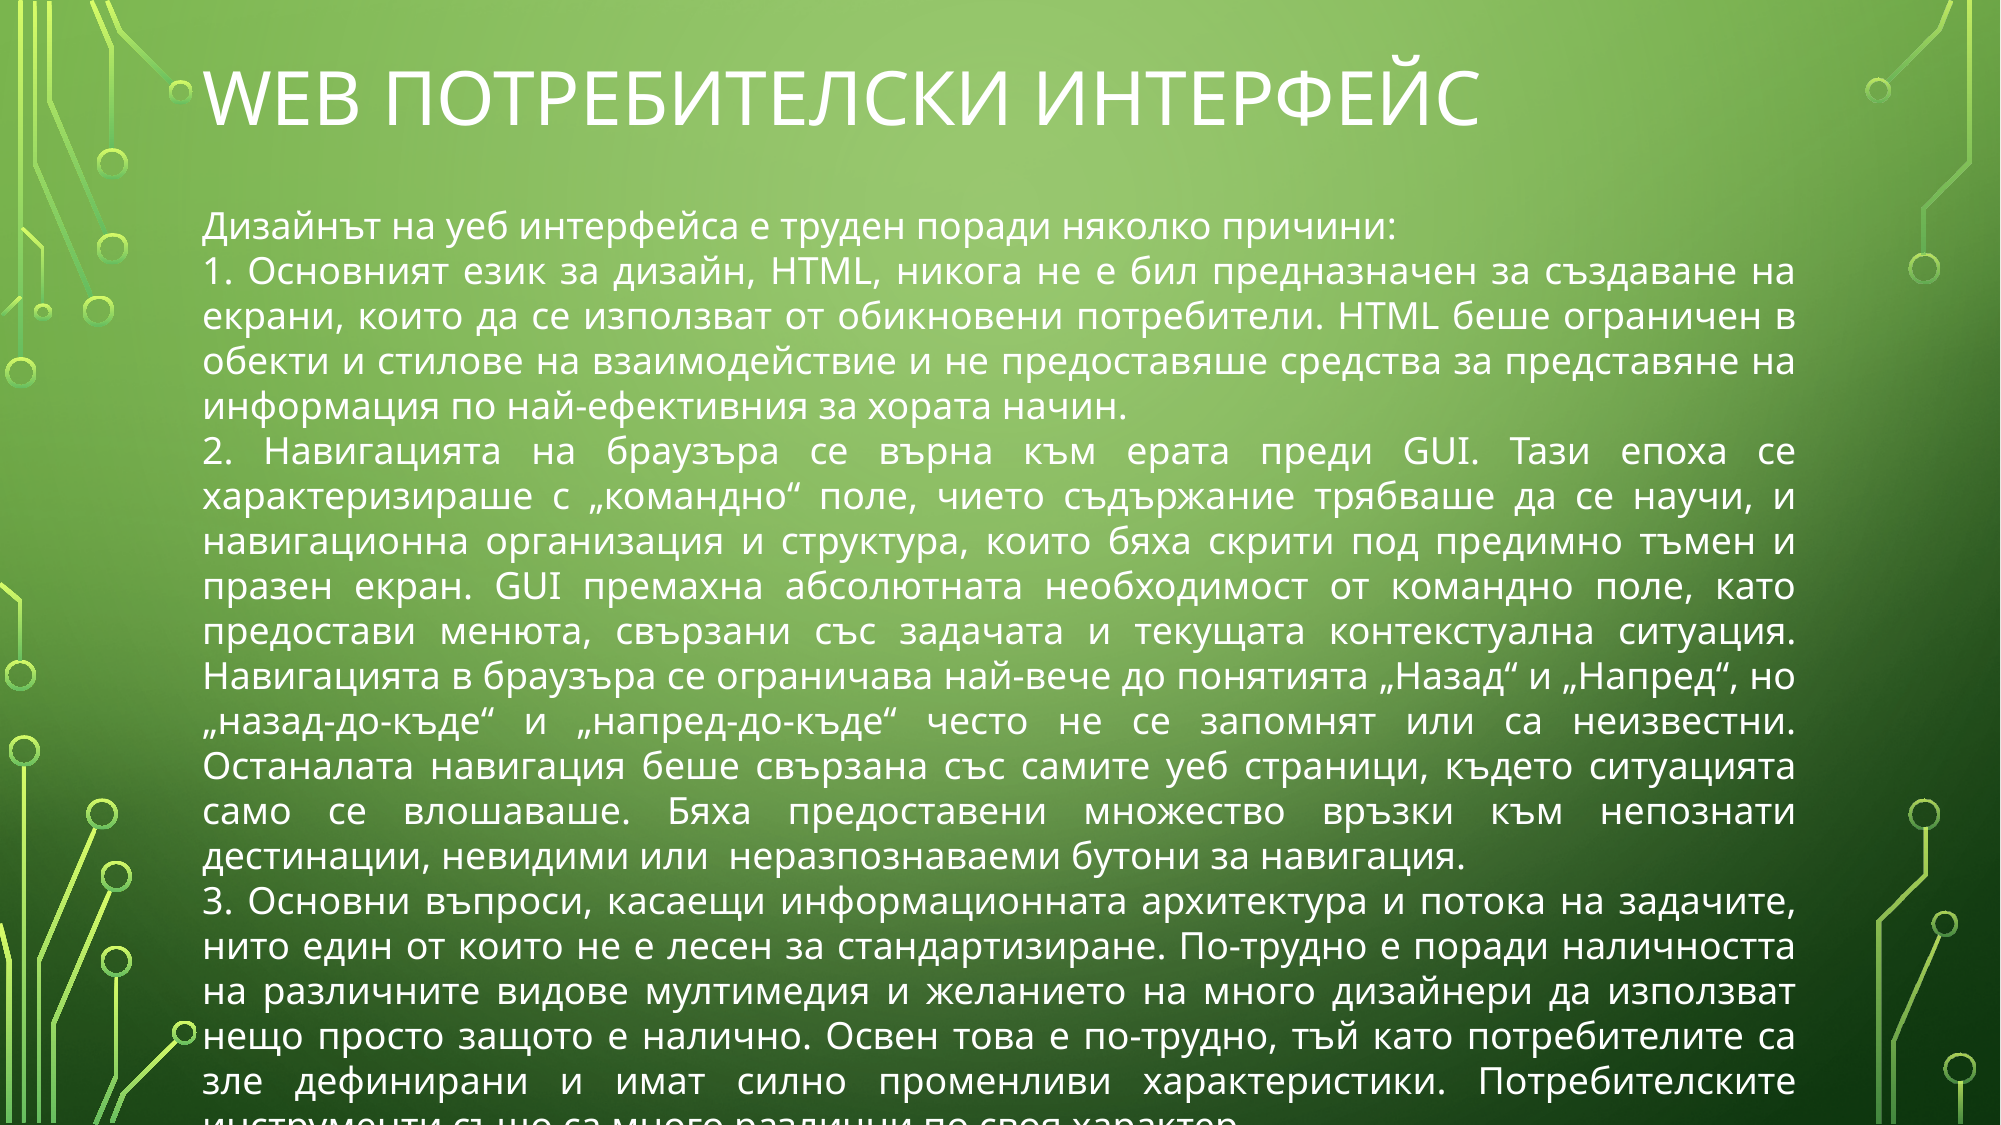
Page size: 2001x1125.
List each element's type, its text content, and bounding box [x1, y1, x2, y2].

title Web потребителски интерфейс [187, 43, 1813, 159]
text_box Дизайнът на уеб интерфейса е труден поради няколко причини: 1. Основният език за дизайн, HTML, никога не е бил предназначен за създаване на екрани, които да се използват от обикновени потребители. HTML беше ограничен в обекти и стилове на взаимодействие и не предоставяше средства за представяне на информация по най-ефективния за хората начин. 2. Навигацията на браузъра се върна към ерата преди GUI. Тази епоха се характеризираше с „командно“ поле, чието съдържание трябваше да се научи, и навигационна организация и структура, които бяха скрити под предимно тъмен и празен екран. GUI премахна абсолютната необходимост от командно поле, като предостави менюта, свързани със задачата и текущата контекстуална ситуация. Навигацията в браузъра се ограничава най-вече до понятията „Назад“ и „Напред“, но „назад-до-къде“ и „напред-до-къде“ често не се запомнят или са неизвестни. Останалата навигация беше свързана със самите уеб страници, където ситуацията само се влошаваше. Бяха предоставени множество връзки към непознати дестинации, невидими или неразпознаваеми бутони за навигация. 3. Основни въпроси, касаещи информационната архитектура и потока на задачите, нито един от които не е лесен за стандартизиране. По-трудно е поради наличността на различните видове мултимедия и желанието на много дизайнери да използват нещо просто защото е налично. Освен това е по-трудно, тъй като потребителите са зле дефинирани и имат силно променливи характеристики. Потребителските инструменти също са много различни по своя характер. [187, 194, 1813, 1125]
